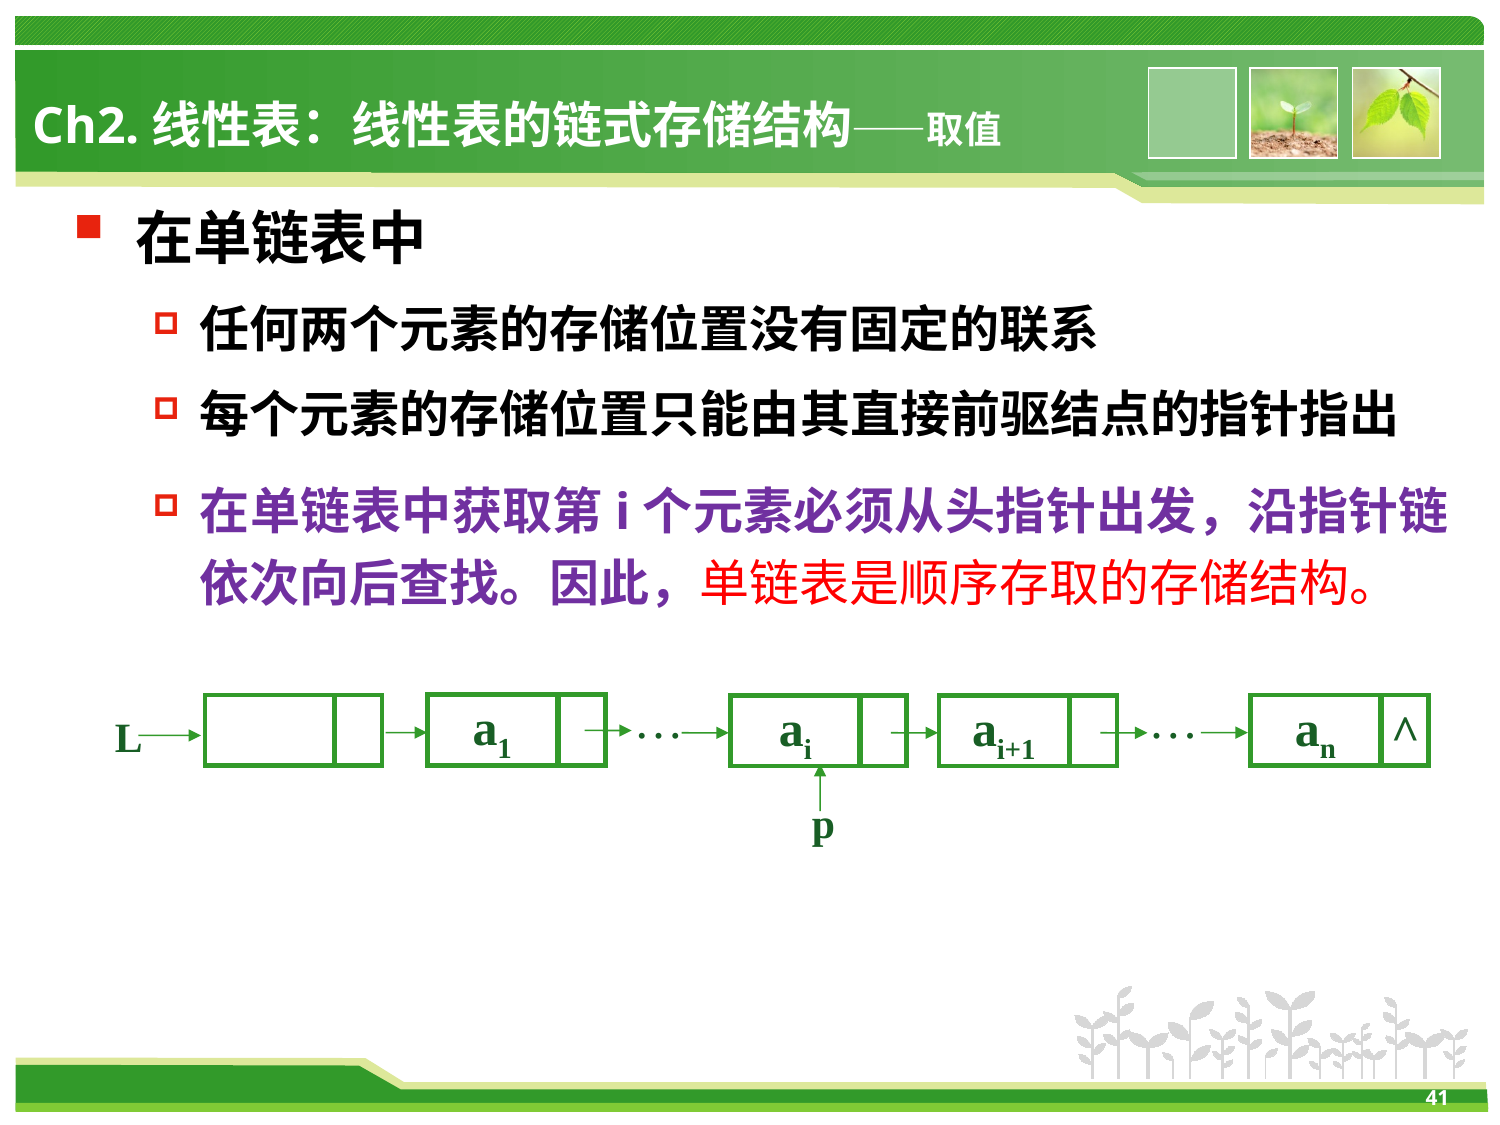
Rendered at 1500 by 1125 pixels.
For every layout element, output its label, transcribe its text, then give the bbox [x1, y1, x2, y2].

text_box [1070, 695, 1118, 767]
picture [1353, 69, 1439, 157]
text_box … [618, 680, 719, 756]
text_box [813, 767, 827, 789]
text_box … [1133, 680, 1234, 756]
text_box [1200, 726, 1248, 739]
text_box [859, 695, 907, 767]
title Ch2.线性表：线性表的链式存储结构——取值 [17, 54, 1081, 162]
text_box an [1250, 695, 1381, 766]
text_box [335, 695, 383, 766]
text_box ai [730, 695, 859, 767]
list 在单链表中 任何两个元素的存储位置没有固定的联系 每个元素的存储位置只能由其直接前驱结点的指针指出 在单链表中获取第i个元素必须从头指针出发，沿指针链依次向后查找。因此，单链表是顺序存取的存储结构。 [58, 184, 1465, 693]
text_box [204, 695, 335, 766]
text_box [907, 726, 938, 740]
text_box [385, 726, 428, 739]
text_box [558, 694, 606, 766]
text_box L [100, 703, 163, 769]
text_box ^ [1381, 695, 1429, 766]
text_box ai+1 [938, 695, 1069, 767]
slide_number 41 [1198, 1077, 1465, 1125]
text_box [681, 726, 729, 740]
text_box a1 [427, 694, 558, 766]
picture [1251, 69, 1337, 157]
text_box [163, 729, 202, 742]
text_box p [797, 789, 860, 854]
